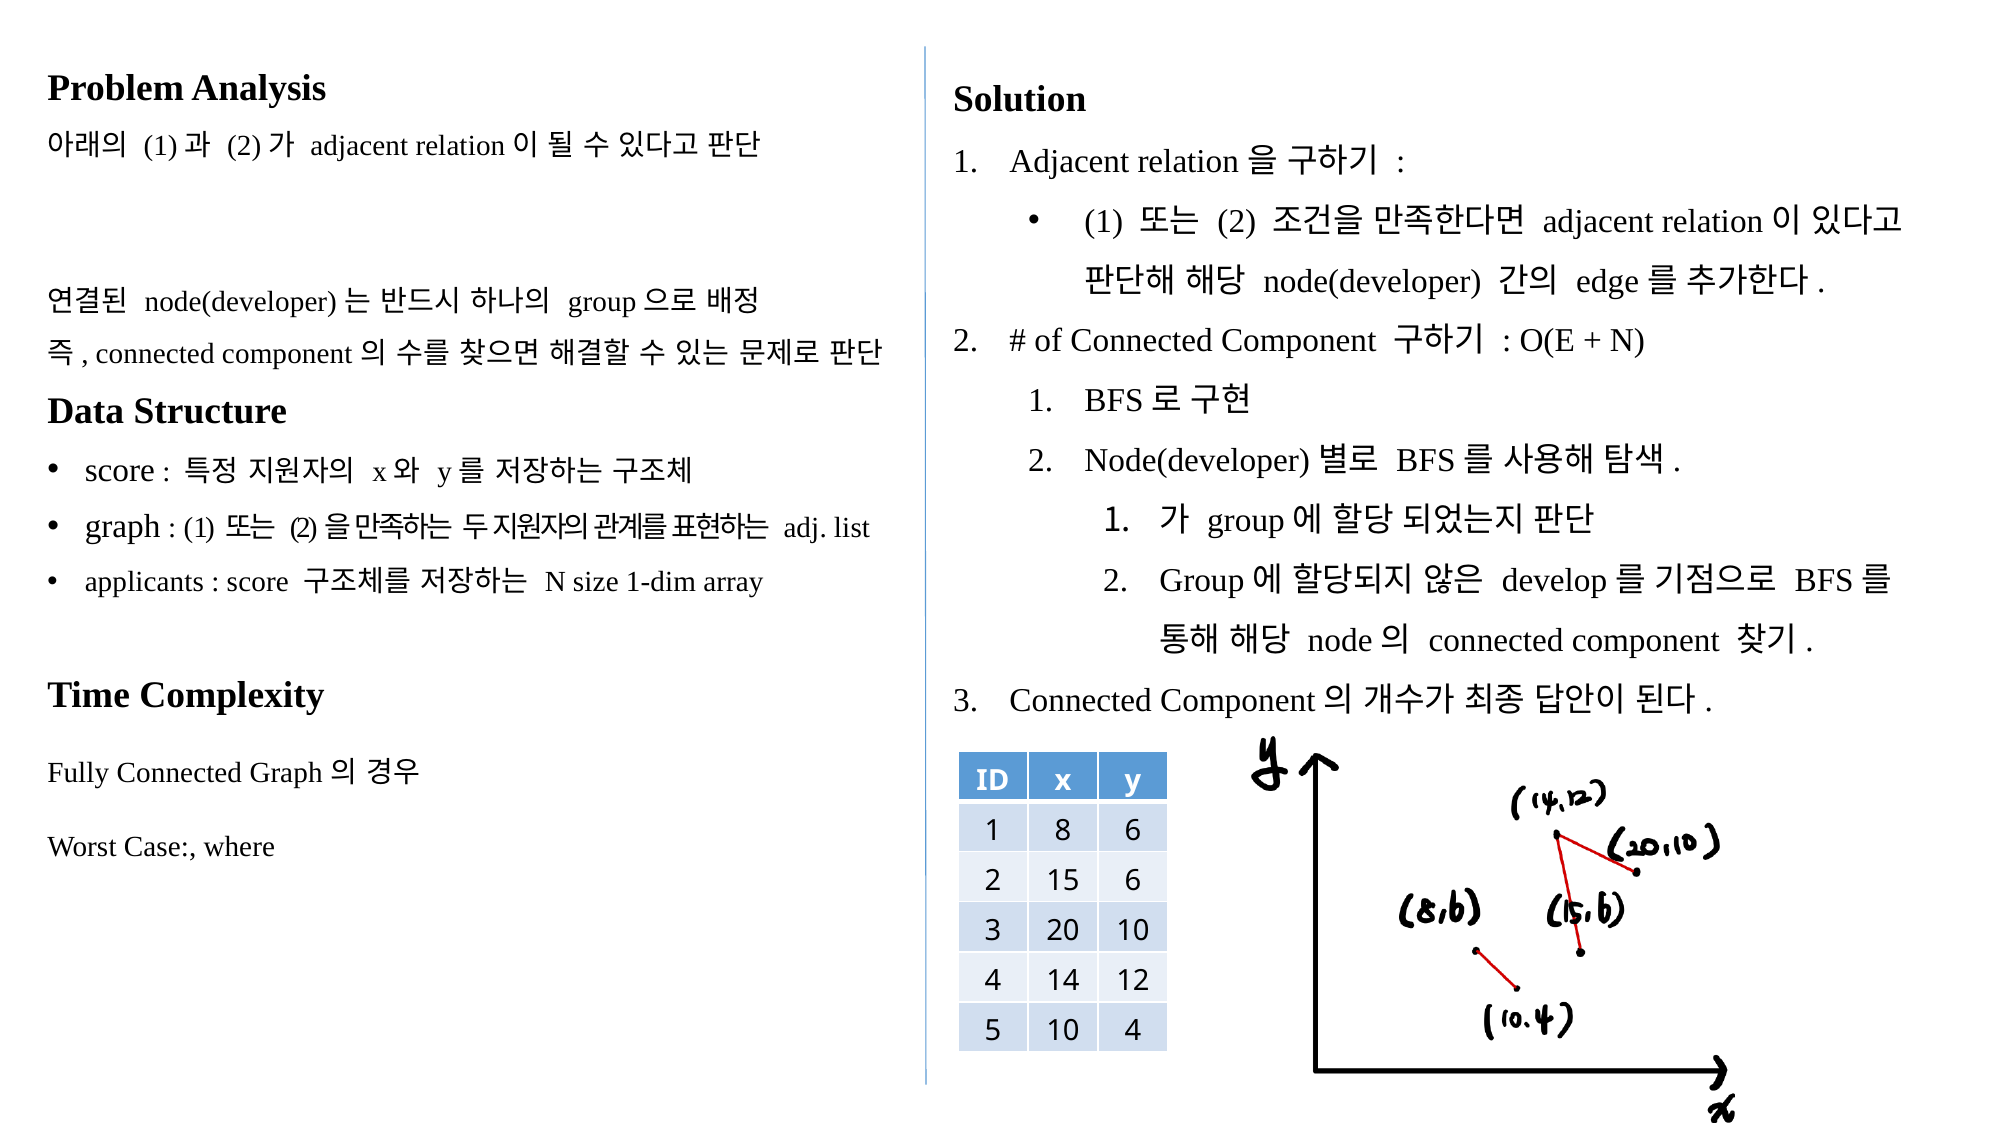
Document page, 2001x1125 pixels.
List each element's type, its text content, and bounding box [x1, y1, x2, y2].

table_cell 20 [1029, 902, 1097, 951]
table_header x [1029, 752, 1097, 799]
table_cell 8 [1029, 804, 1097, 851]
table_cell 2 [959, 852, 1027, 901]
table_cell 3 [959, 902, 1027, 951]
table_cell 6 [1099, 804, 1167, 851]
picture [1251, 736, 1735, 1123]
table_cell 4 [959, 953, 1027, 1001]
table_cell 12 [1099, 953, 1167, 1001]
table_cell 1 [959, 804, 1027, 851]
table_cell 10 [1029, 1003, 1097, 1051]
text_box [1050, 68, 1968, 620]
table_cell 10 [1099, 902, 1167, 951]
table_cell 6 [1099, 852, 1167, 901]
table_header ID [959, 752, 1027, 799]
table_cell 15 [1029, 852, 1097, 901]
table_header y [1099, 752, 1167, 799]
table_cell 14 [1029, 953, 1097, 1001]
table_cell 4 [1099, 1003, 1167, 1051]
table_cell 5 [959, 1003, 1027, 1051]
